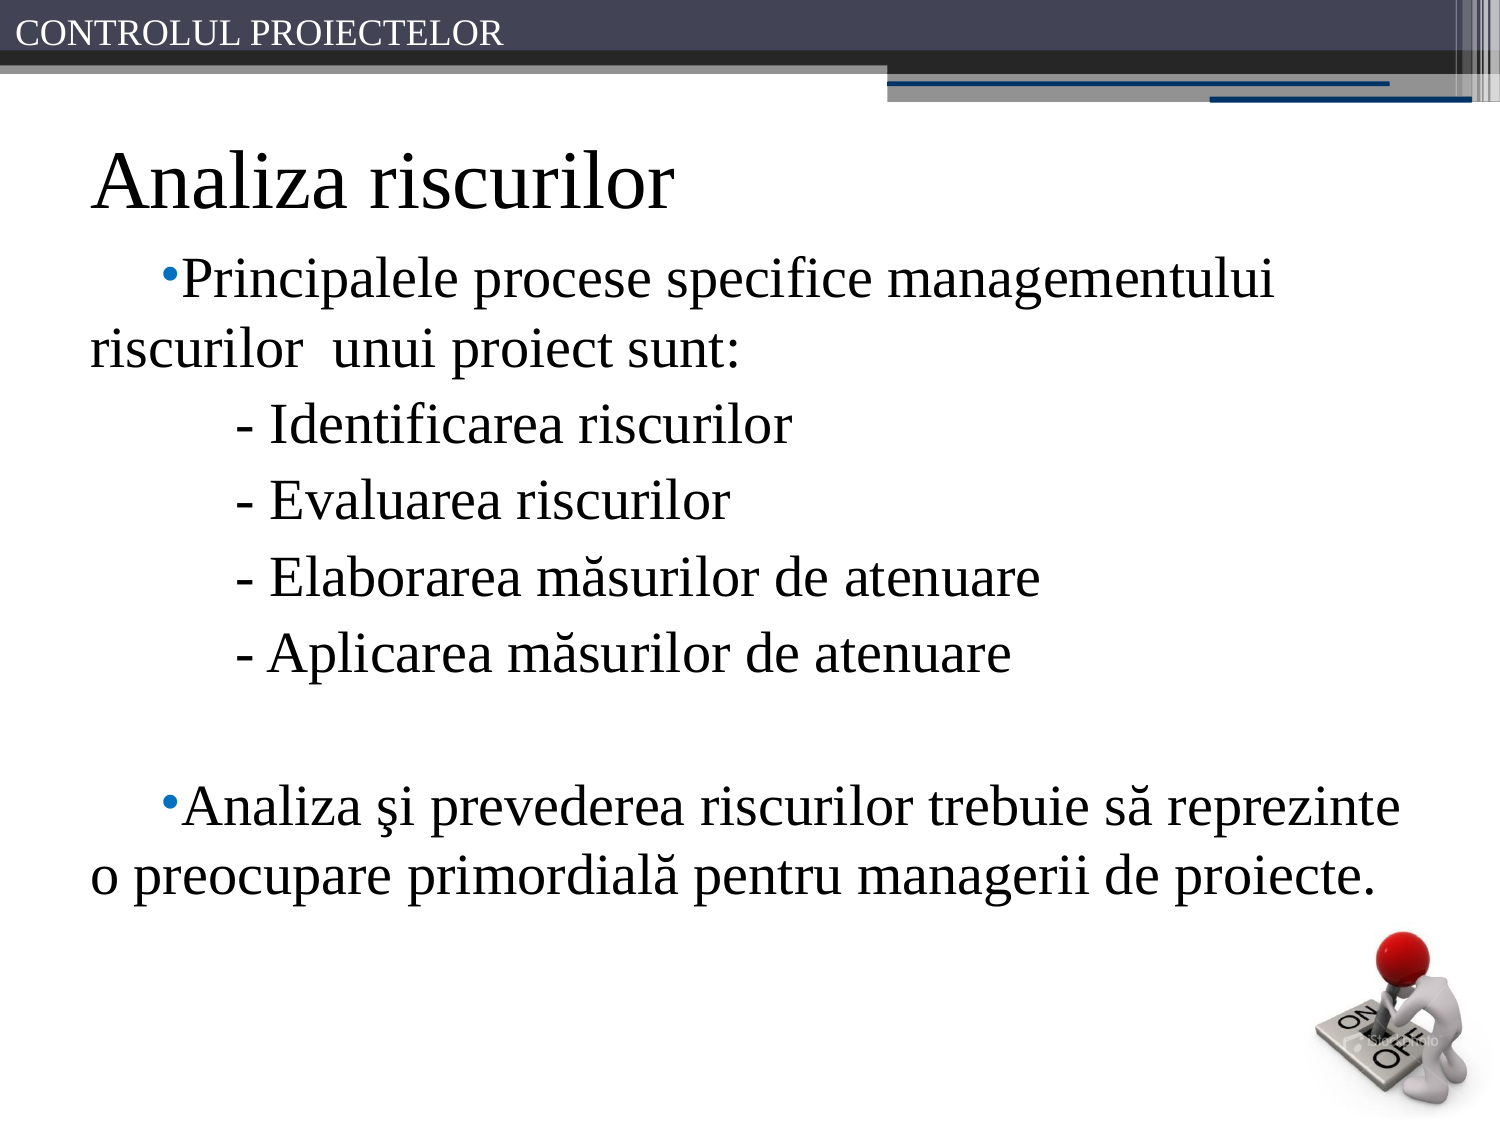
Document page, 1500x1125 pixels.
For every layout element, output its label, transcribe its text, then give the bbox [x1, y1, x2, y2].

list Principalele procese specifice managementului riscurilor unui proiect sunt: - Identificarea riscurilor - Evaluarea riscurilor - Elaborarea măsurilor de atenuare - Aplicarea măsurilor de atenuare Analiza şi prevederea riscurilor trebuie să reprezinte o preocupare primordială pentru managerii de proiecte. [75, 231, 1425, 1079]
title Analiza riscurilor [75, 117, 1425, 231]
slide_number [1340, 0, 1466, 61]
picture [1297, 922, 1500, 1125]
